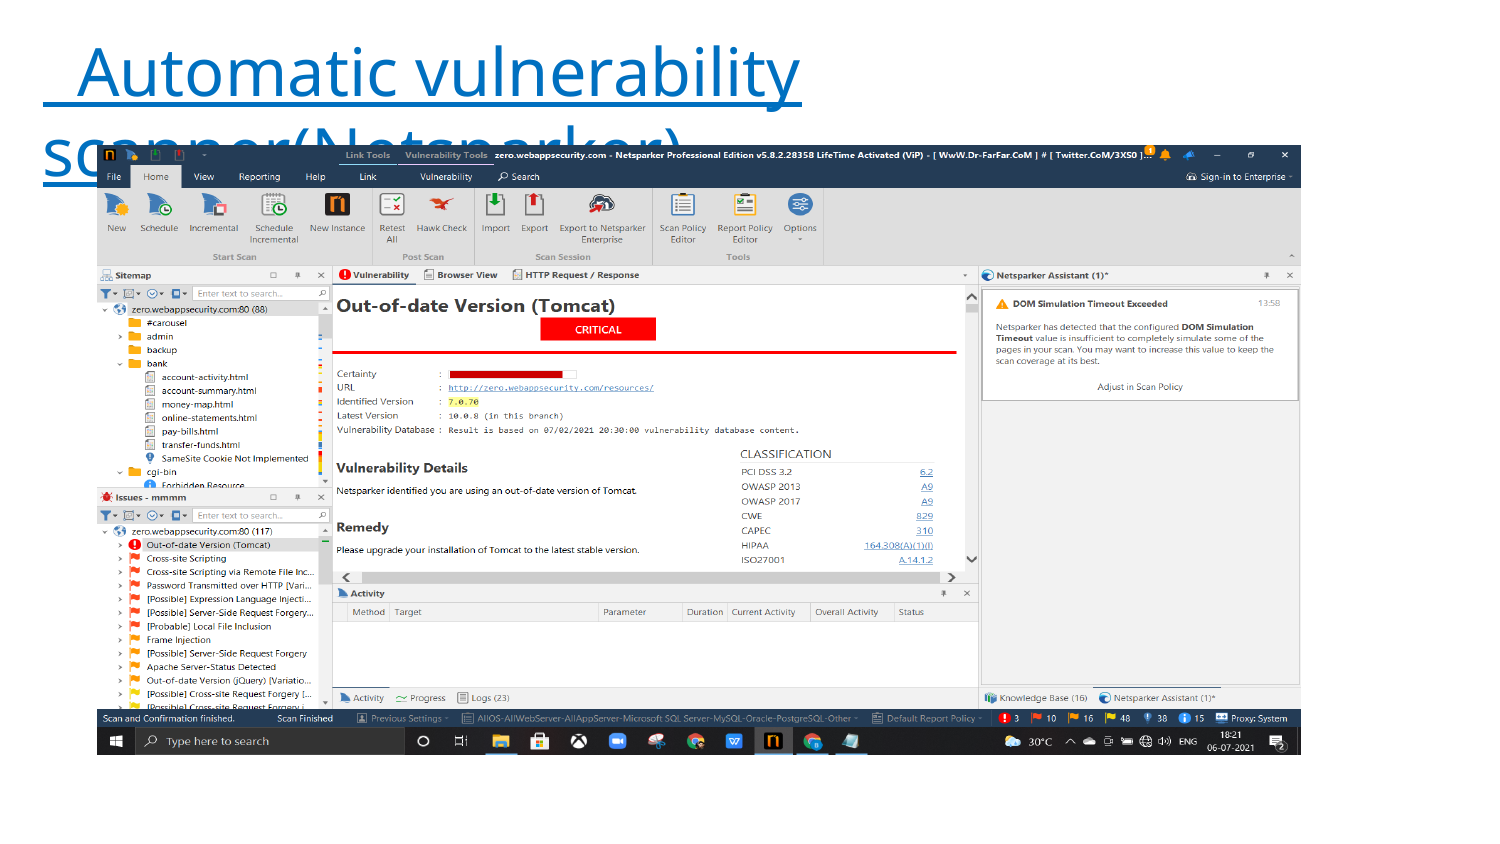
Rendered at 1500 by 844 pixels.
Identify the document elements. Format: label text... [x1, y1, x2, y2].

picture [97, 145, 1301, 755]
title Automatic vulnerability scanner(Netsparker) [27, 15, 1398, 109]
